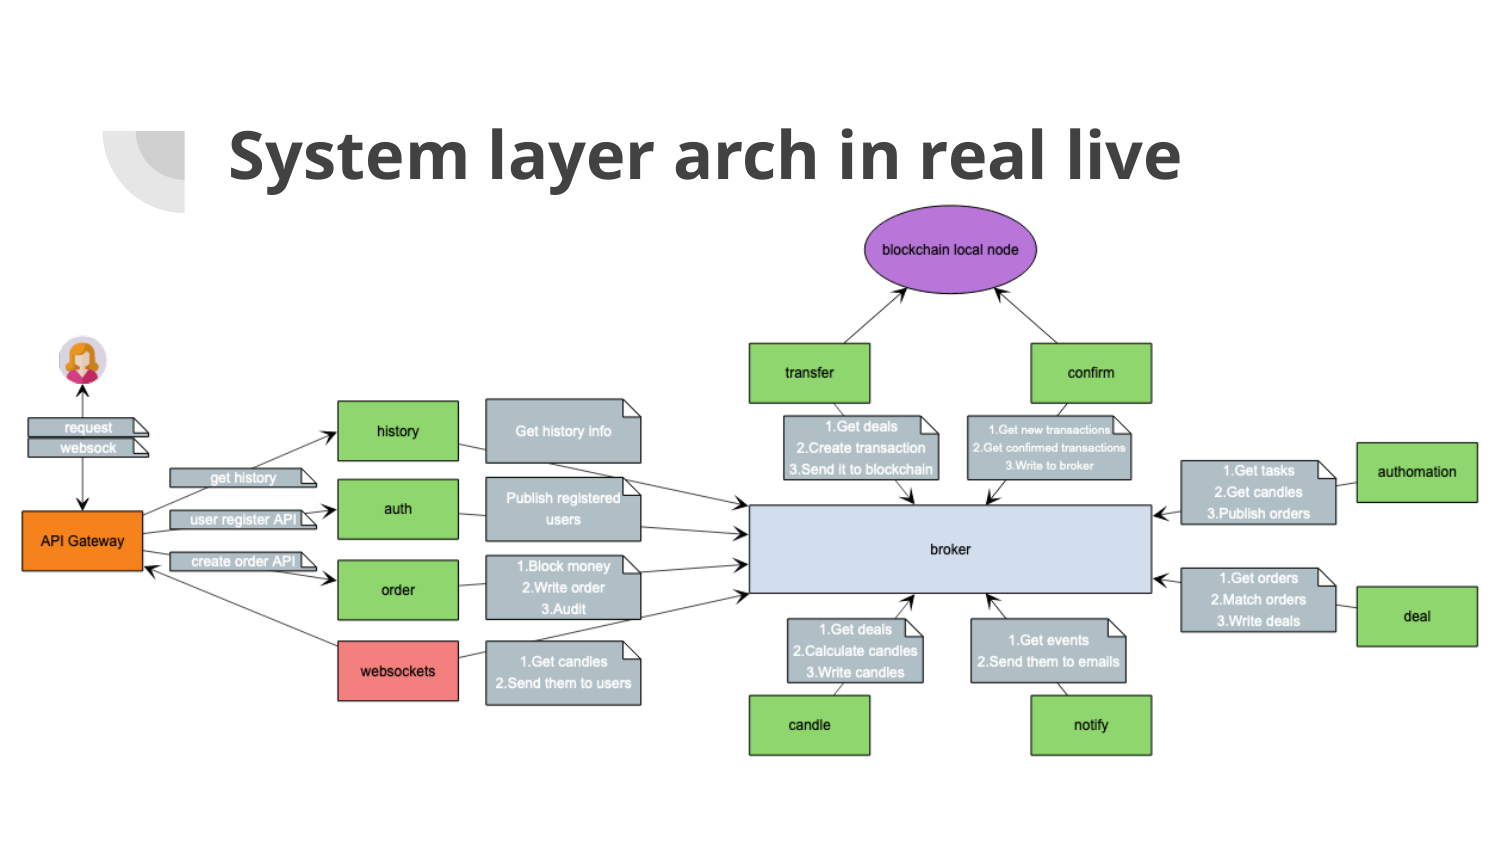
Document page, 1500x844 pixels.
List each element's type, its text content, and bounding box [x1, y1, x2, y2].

title System layer arch in real live [213, 98, 1368, 175]
picture [0, 176, 1500, 785]
